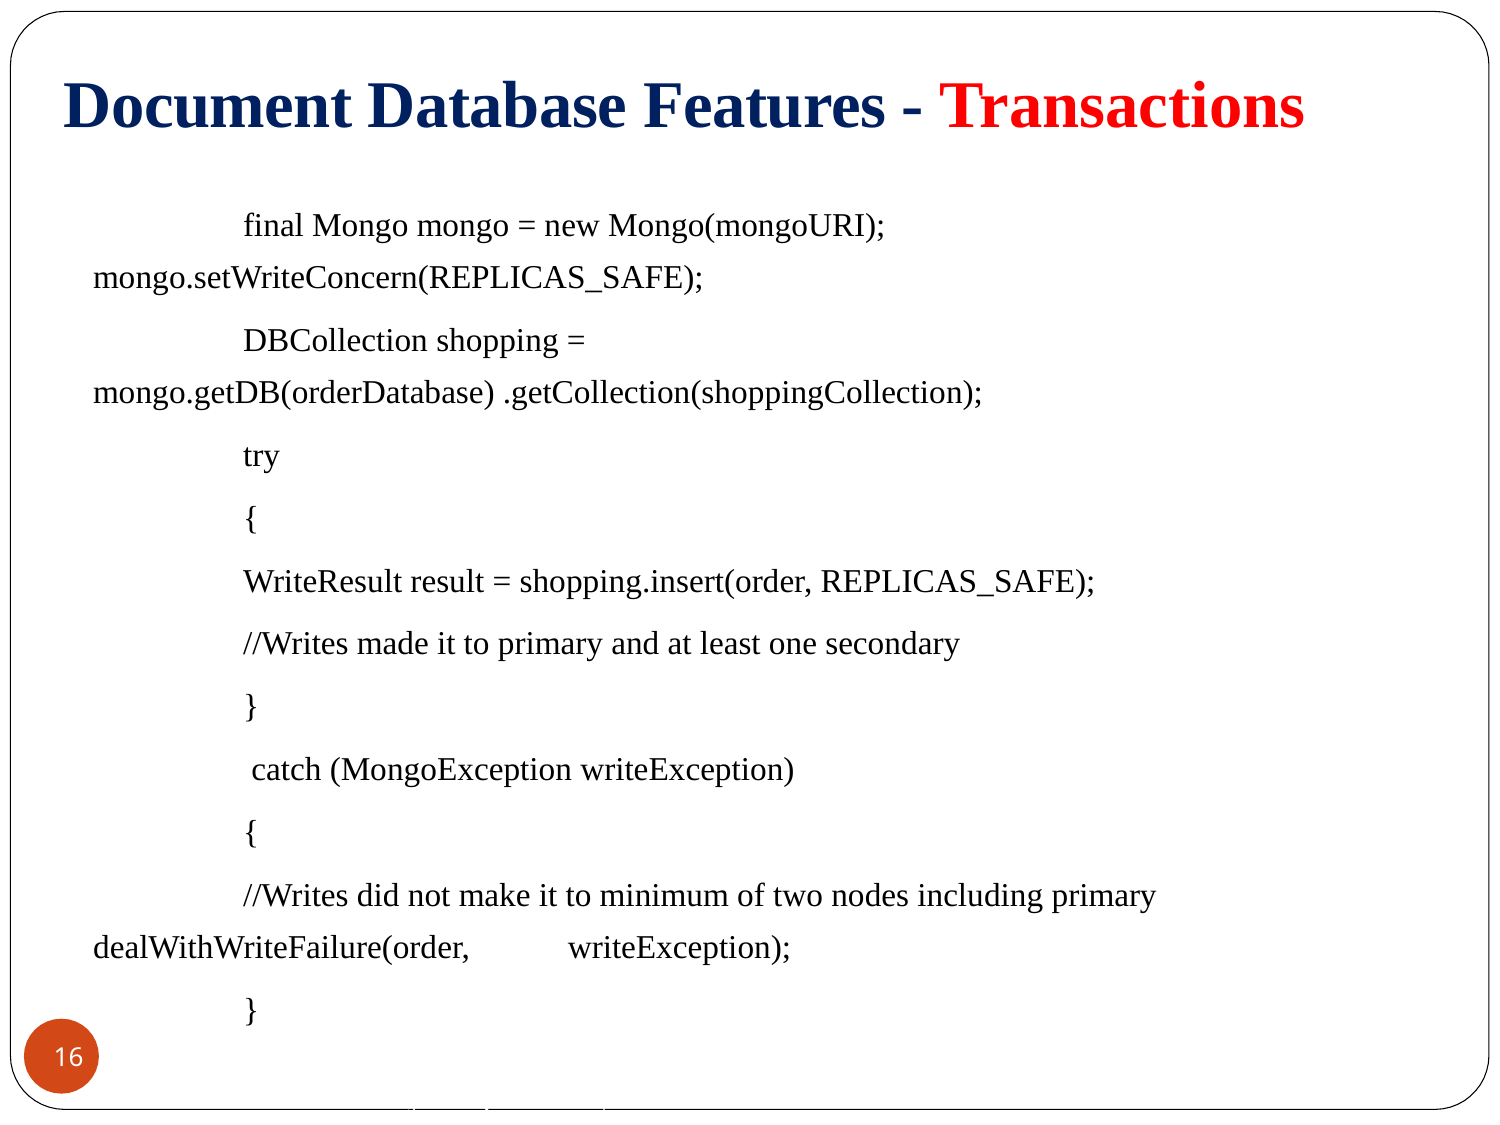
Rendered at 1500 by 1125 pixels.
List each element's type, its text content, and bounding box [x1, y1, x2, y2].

text_box final Mongo mongo = new Mongo(mongoURI); mongo.setWriteConcern(REPLICAS_SAFE); DBCollection shopping = mongo.getDB(orderDatabase) .getCollection(shoppingCollection); try { WriteResult result = shopping.insert(order, REPLICAS_SAFE); //Writes made it to primary and at least one secondary } catch (MongoException writeException) { //Writes did not make it to minimum of two nodes including primary dealWithWriteFailure(order, writeException); } [91, 174, 1435, 1028]
footer CREDITS: Jimmy Lin (University of Maryland) [187, 1081, 718, 1125]
text_box [23, 1018, 96, 1094]
text_box [47, 1040, 99, 1076]
title Document Database Features - Transactions [61, 50, 1479, 240]
